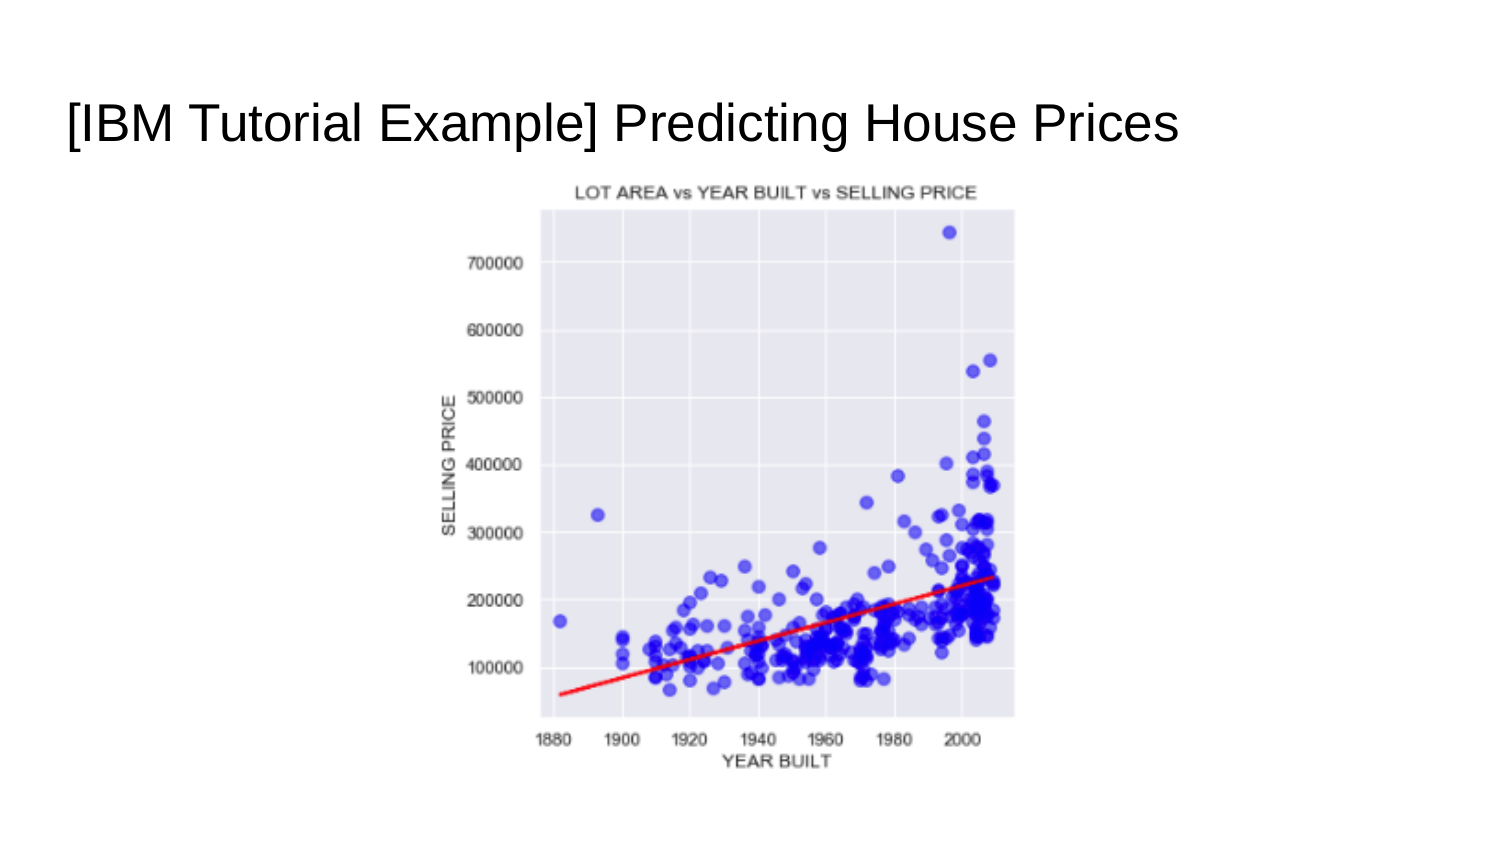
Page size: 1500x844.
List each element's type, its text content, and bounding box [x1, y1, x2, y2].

picture [411, 166, 1065, 792]
title [IBM Tutorial Example] Predicting House Prices [51, 72, 1449, 167]
